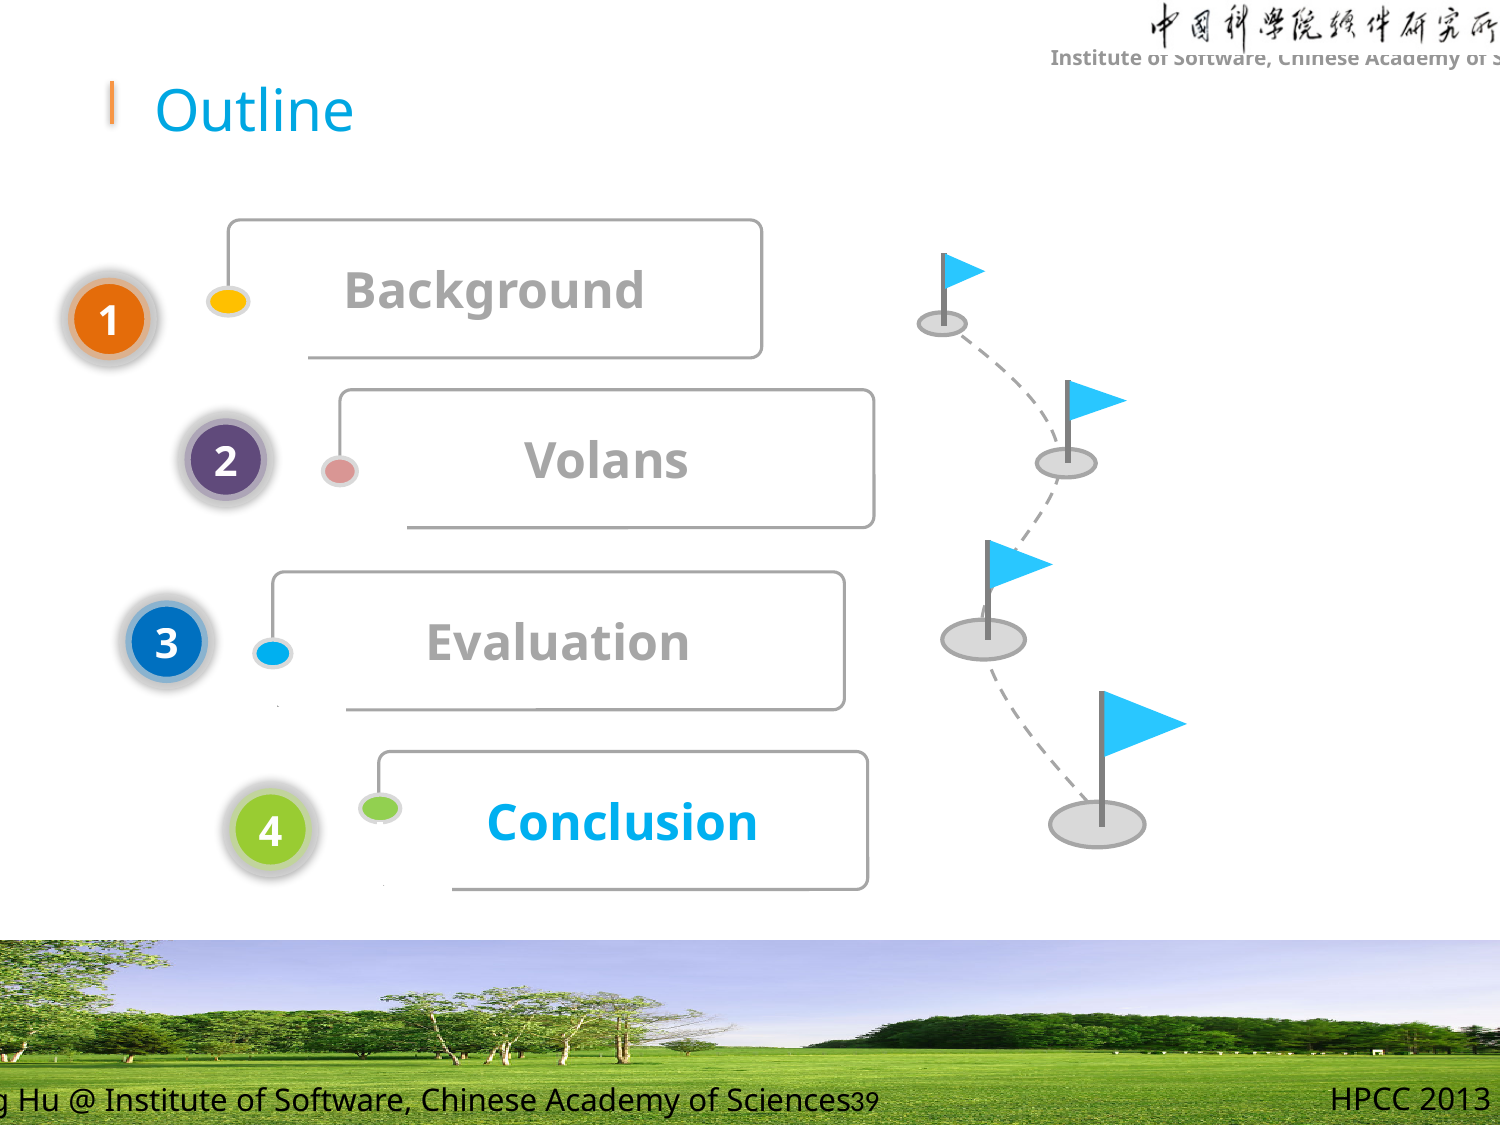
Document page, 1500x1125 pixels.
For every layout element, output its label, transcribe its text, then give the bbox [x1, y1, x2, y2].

text_box 3 [122, 597, 212, 687]
picture [0, 1097, 4, 1109]
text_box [322, 389, 875, 530]
title Outline [139, 84, 1228, 132]
text_box 1 [64, 274, 154, 364]
text_box 4 [226, 785, 316, 874]
text_box Conclusion [378, 751, 868, 890]
text_box [358, 792, 403, 825]
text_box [253, 571, 845, 712]
picture [0, 940, 1500, 1125]
text_box 2 [181, 415, 271, 505]
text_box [207, 219, 763, 361]
picture [1148, 0, 1500, 55]
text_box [918, 253, 1188, 848]
